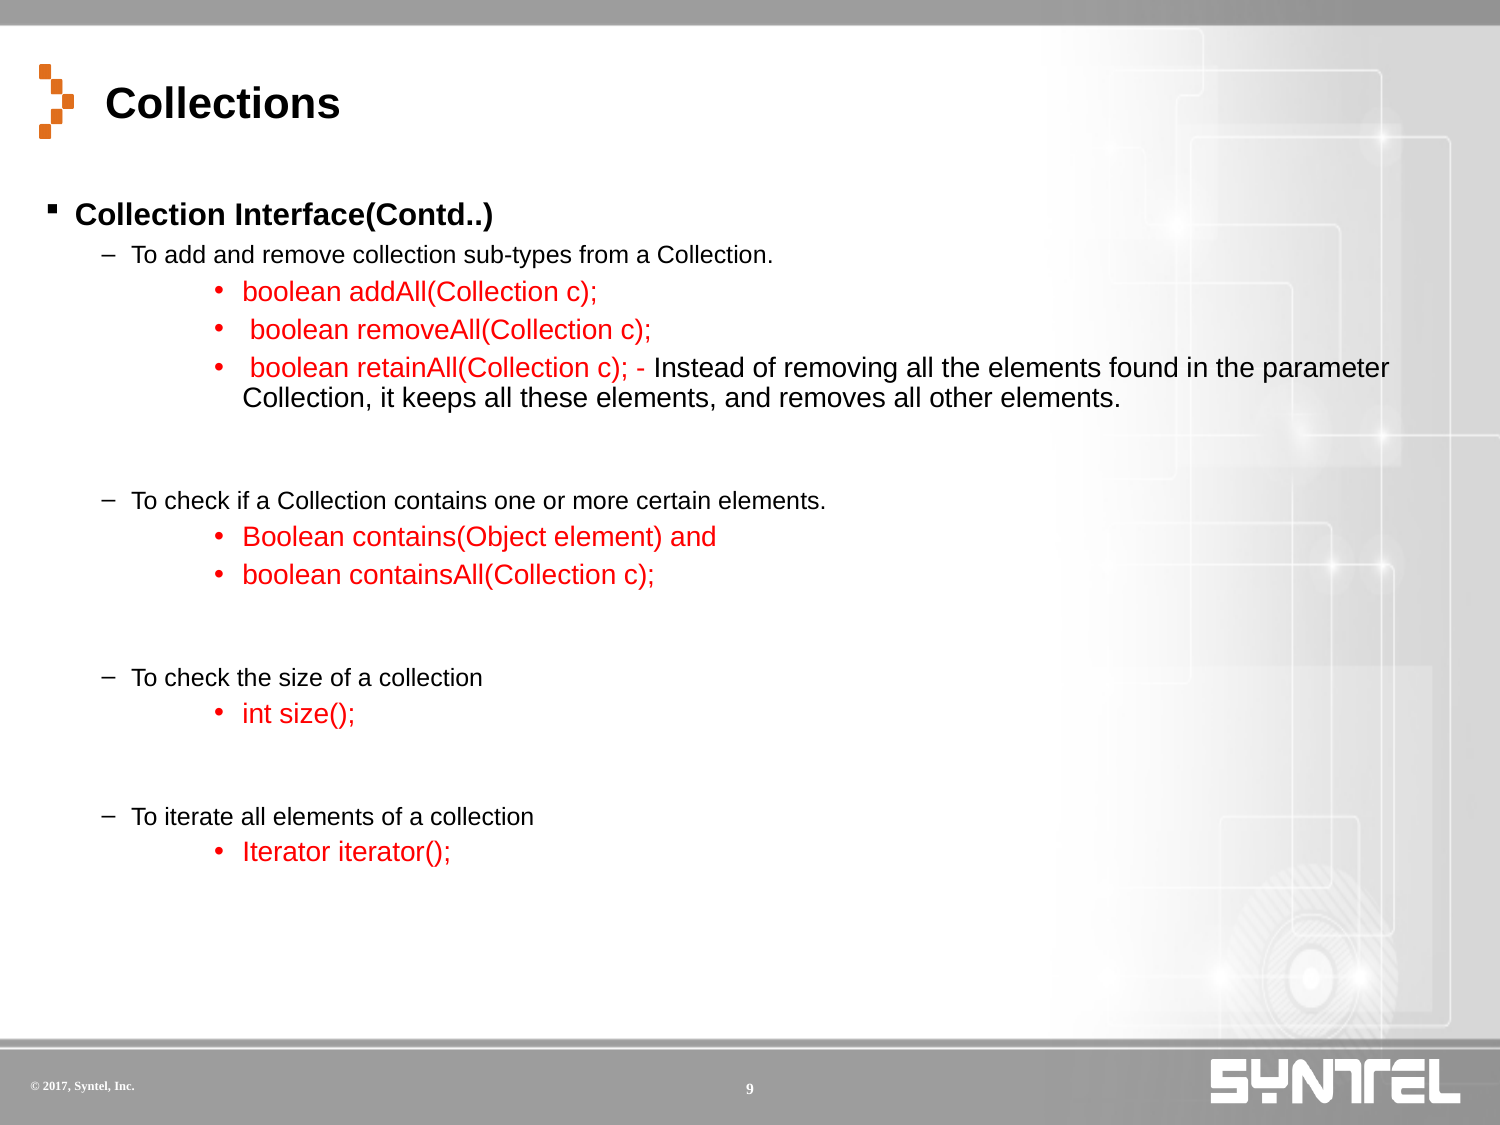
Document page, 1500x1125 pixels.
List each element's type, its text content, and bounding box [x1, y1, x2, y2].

list Collection Interface(Contd..) To add and remove collection sub-types from a Collection. boolean addAll(Collection c); boolean removeAll(Collection c); boolean retainAll(Collection c); - Instead of removing all the elements found in the parameter Collection, it keeps all these elements, and removes all other elements. To check if a Collection contains one or more certain elements. Boolean contains(Object element) and boolean containsAll(Collection c); To check the size of a collection int size(); To iterate all elements of a collection Iterator iterator(); [30, 186, 1461, 1006]
title Collections [90, 43, 1462, 160]
picture [0, 0, 1500, 1125]
